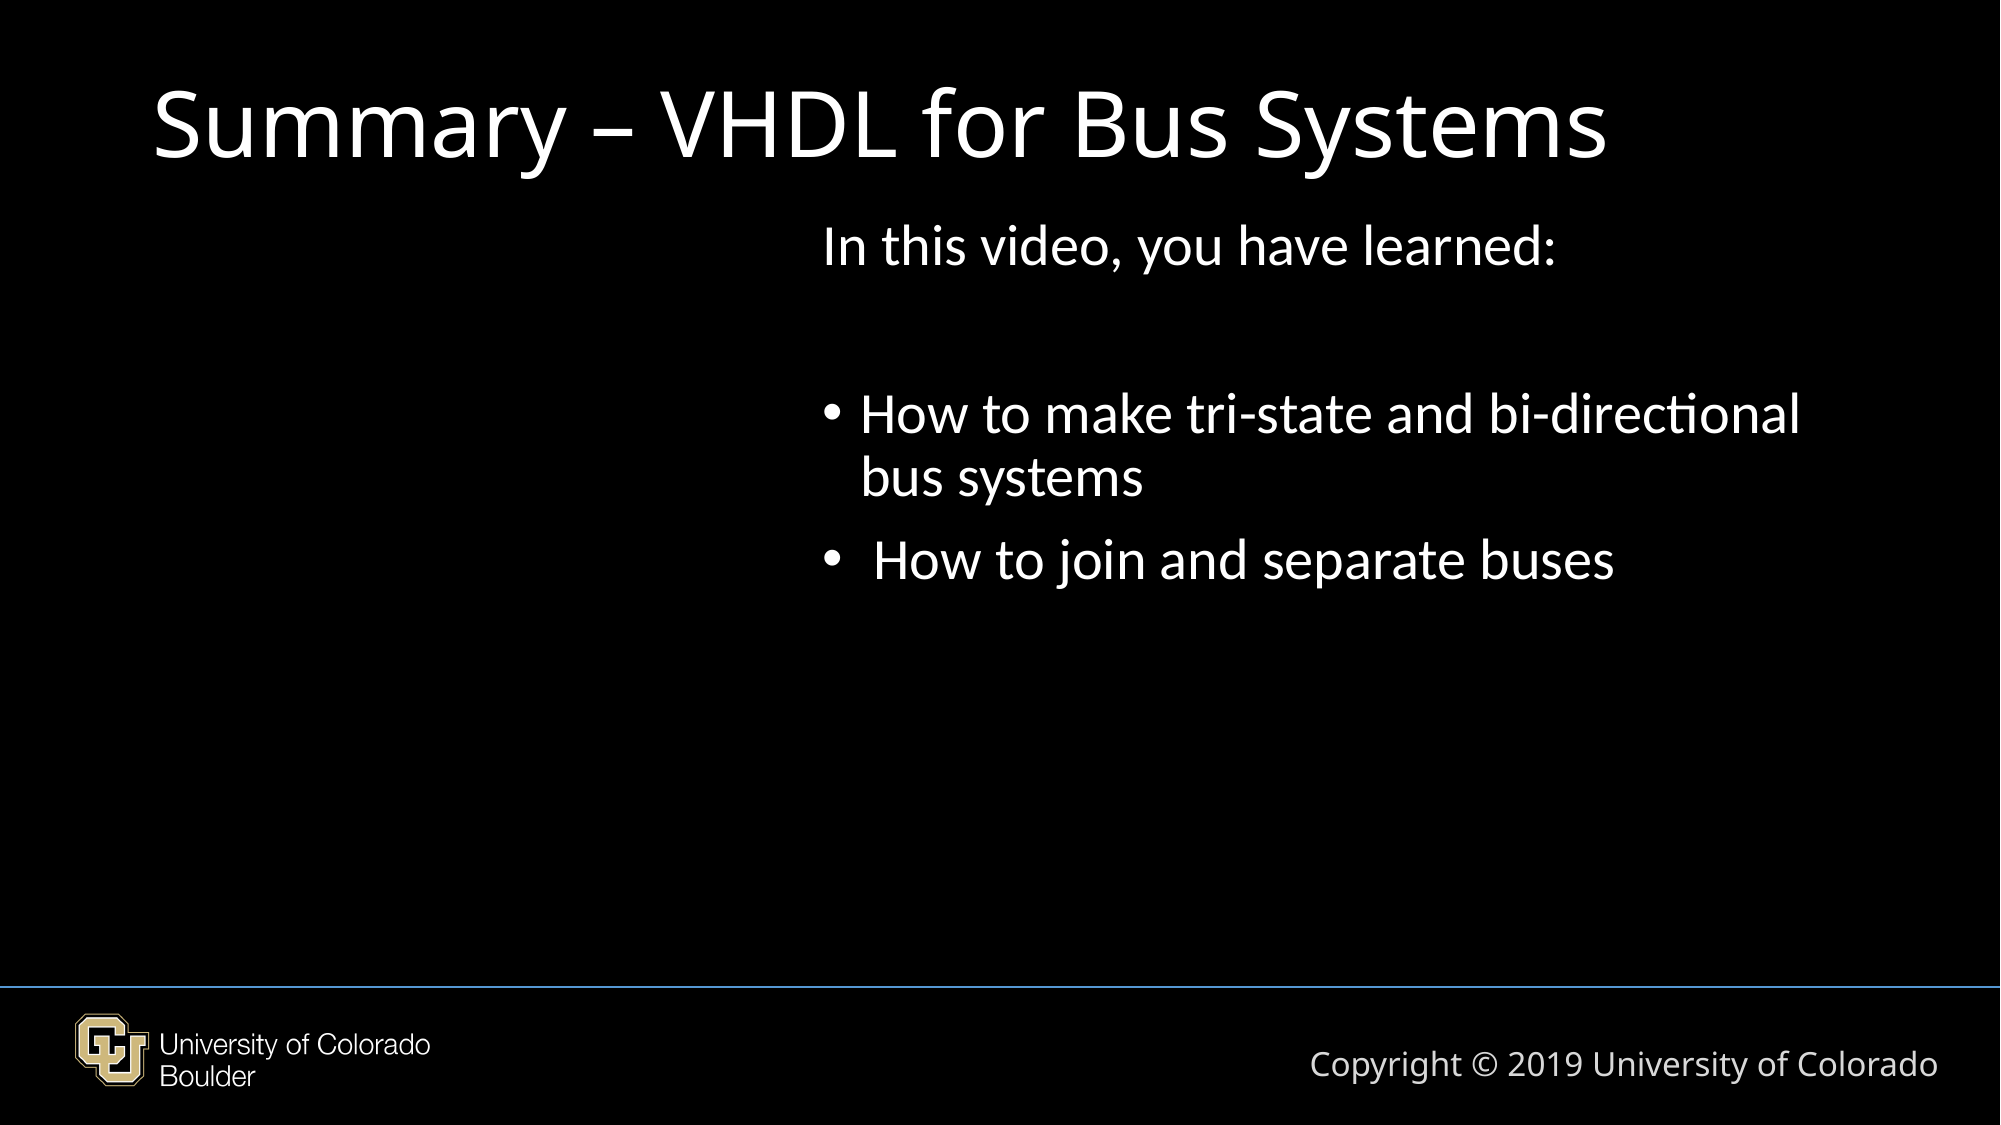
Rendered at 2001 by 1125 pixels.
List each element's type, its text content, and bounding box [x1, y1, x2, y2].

text_box In this video, you have learned: How to make tri-state and bi-directional bus systems How to join and separate buses [807, 208, 1895, 966]
text_box Summary – VHDL for Bus Systems [137, 59, 1863, 196]
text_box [1294, 1010, 2000, 1118]
picture [62, 1007, 458, 1105]
